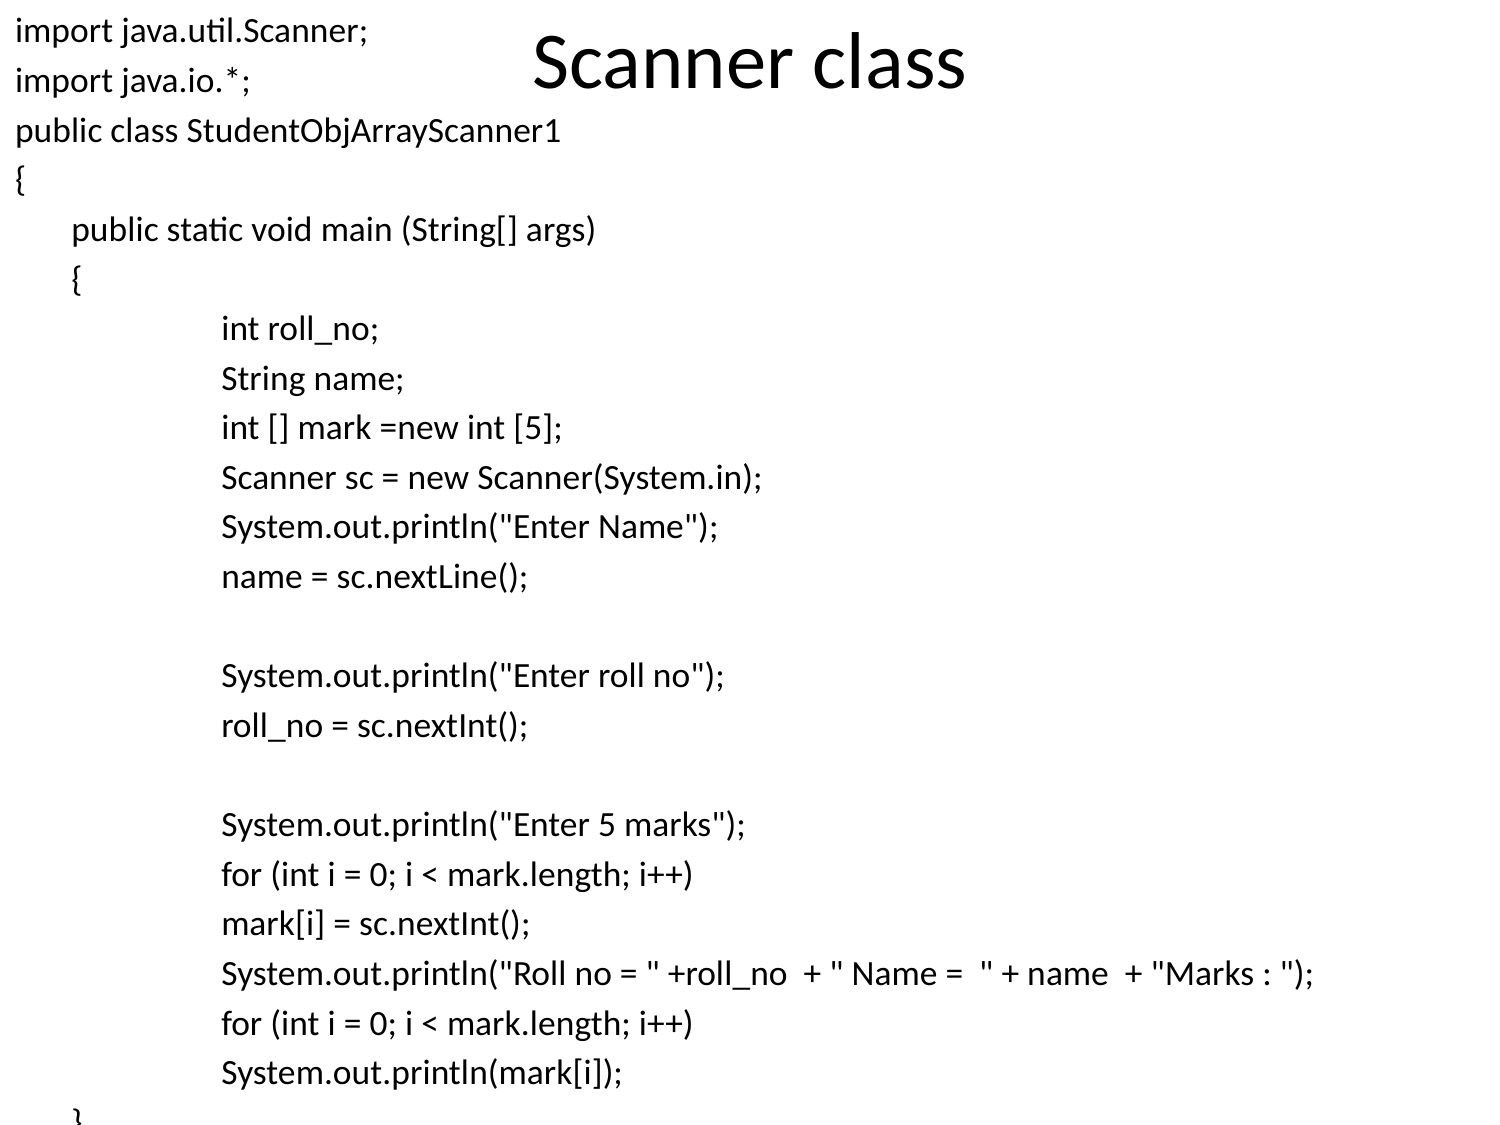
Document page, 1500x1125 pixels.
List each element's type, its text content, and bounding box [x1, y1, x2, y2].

list import java.util.Scanner; import java.io.*; public class StudentObjArrayScanner1 { public static void main (String[] args) { int roll_no; String name; int [] mark =new int [5]; Scanner sc = new Scanner(System.in); System.out.println("Enter Name"); name = sc.nextLine(); System.out.println("Enter roll no"); roll_no = sc.nextInt(); System.out.println("Enter 5 marks"); for (int i = 0; i < mark.length; i++) mark[i] = sc.nextInt(); System.out.println("Roll no = " +roll_no + " Name = " + name + "Marks : "); for (int i = 0; i < mark.length; i++) System.out.println(mark[i]); } } [0, 0, 1425, 1125]
